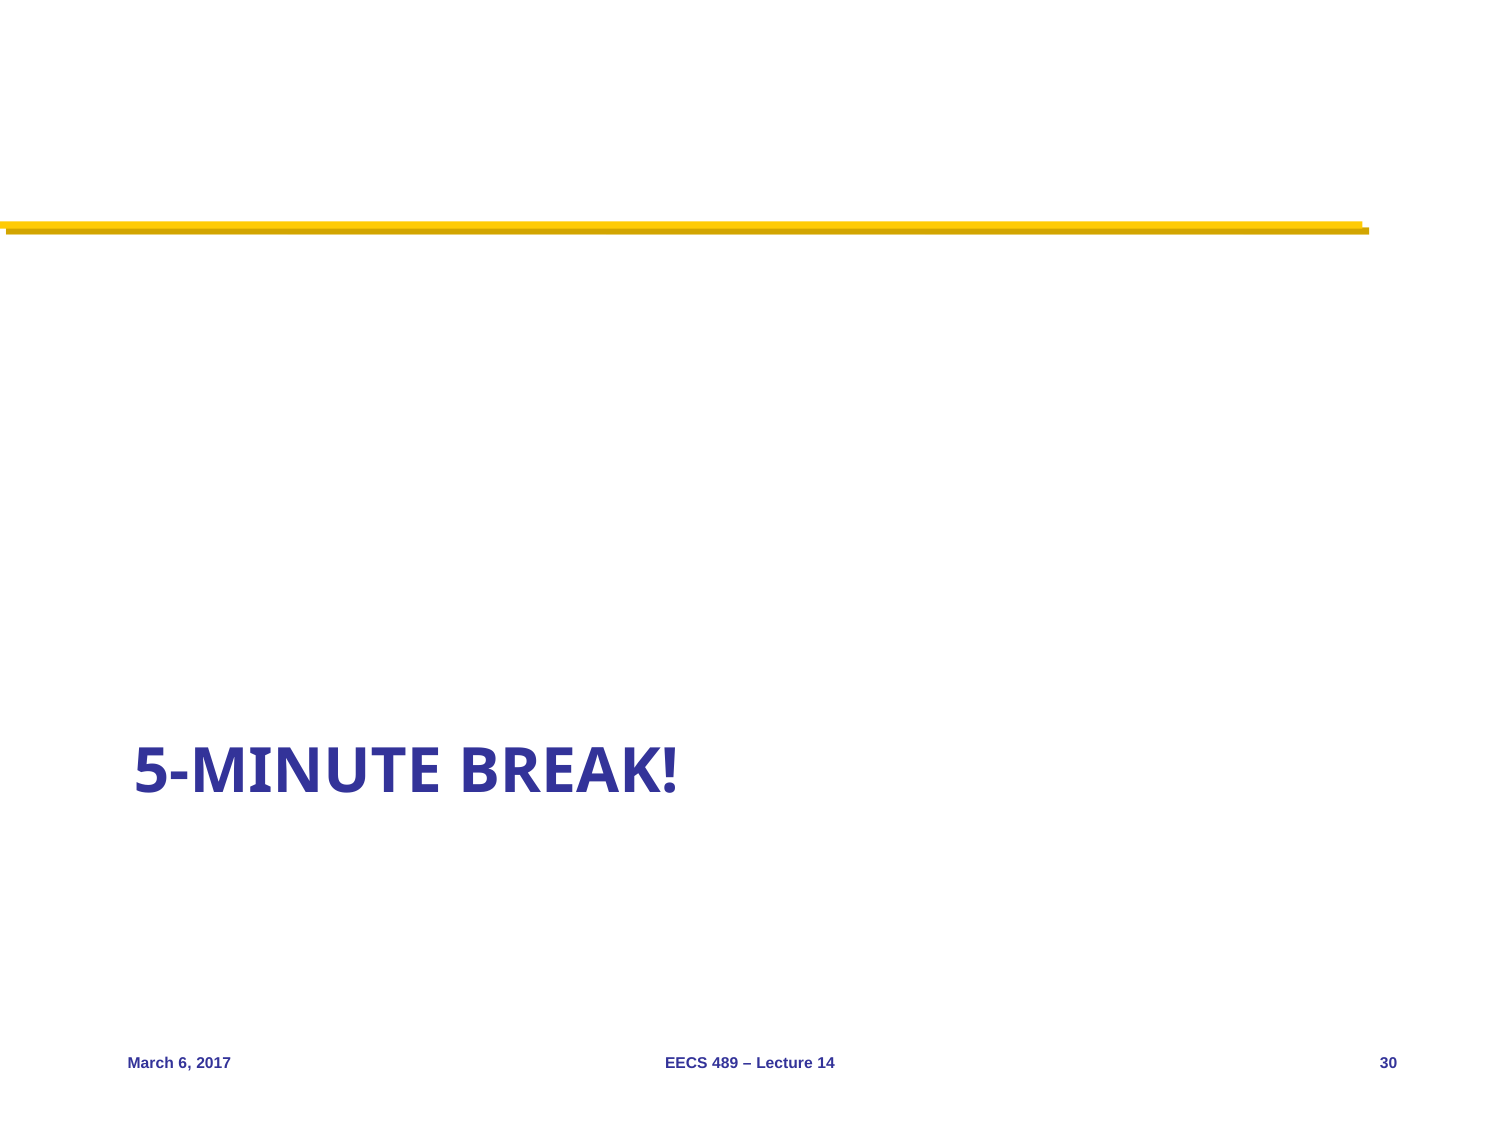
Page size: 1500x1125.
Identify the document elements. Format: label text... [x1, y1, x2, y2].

footer EECS 489 – Lecture 14 [512, 1024, 988, 1101]
slide_number 30 [1312, 1024, 1413, 1101]
title 5-minute break! [118, 722, 1394, 947]
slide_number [112, 1024, 426, 1101]
